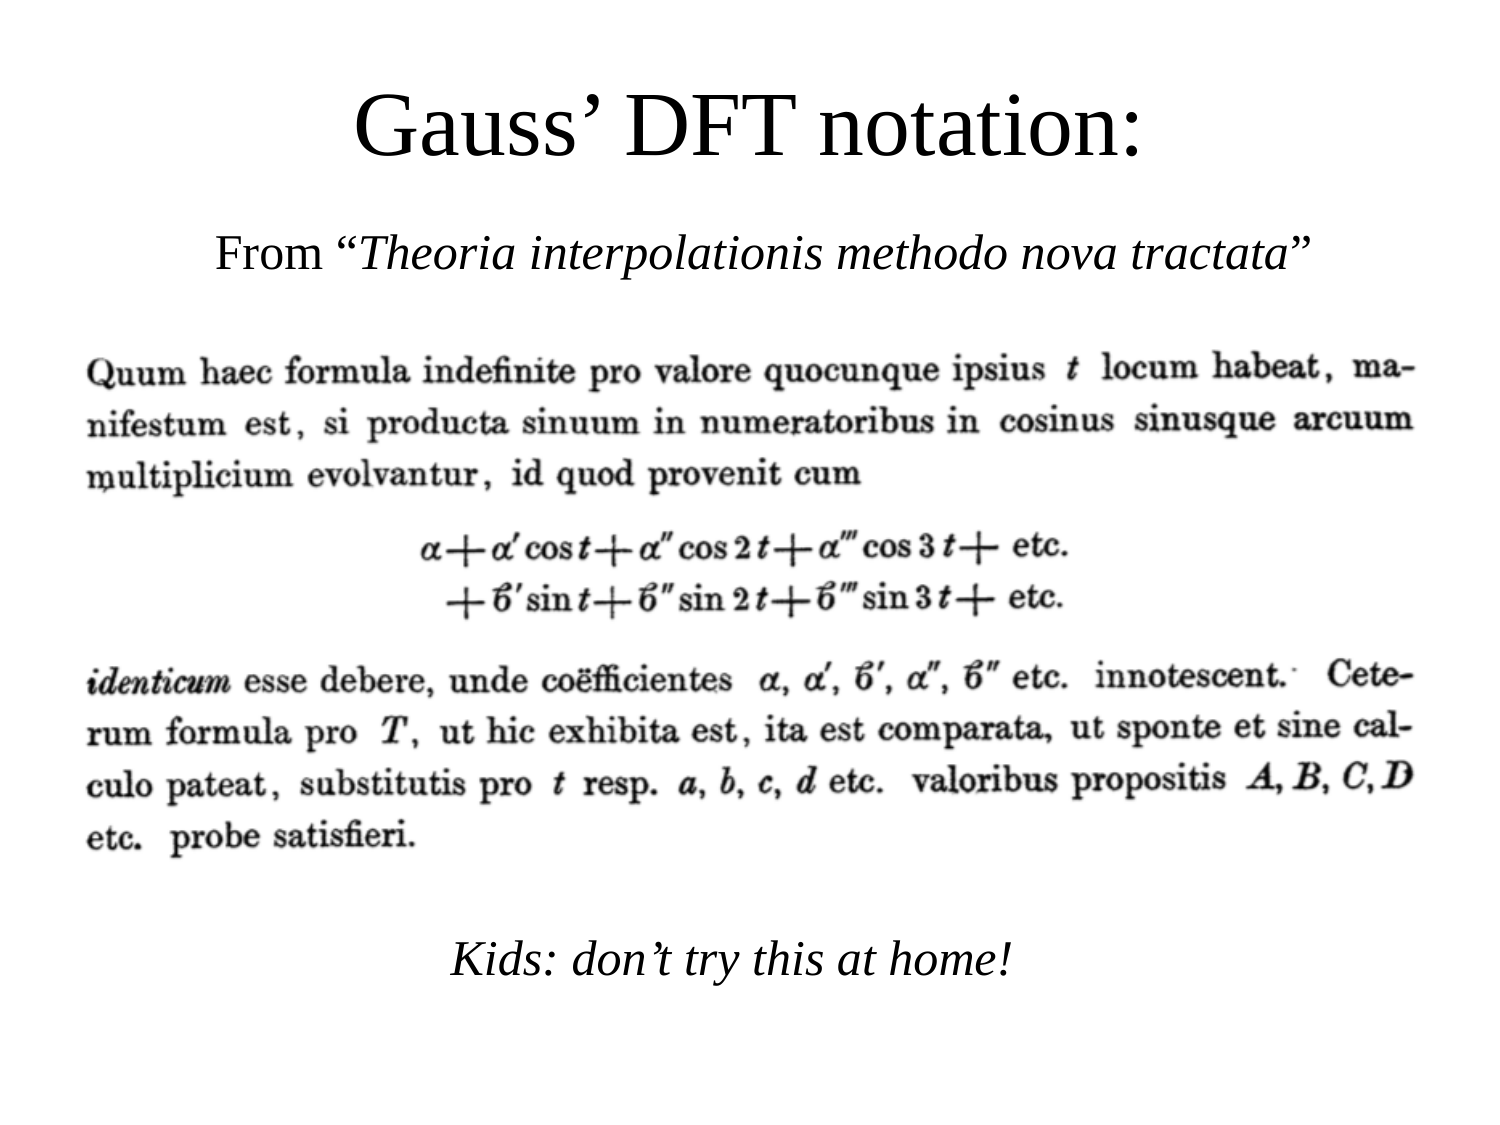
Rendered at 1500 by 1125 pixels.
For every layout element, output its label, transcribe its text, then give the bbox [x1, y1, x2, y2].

text_box Kids: don’t try this at home! [435, 918, 1029, 993]
title Gauss’ DFT notation: [112, 24, 1388, 213]
picture [62, 337, 1450, 874]
text_box From “Theoria interpolationis methodo nova tractata” [199, 212, 1388, 288]
